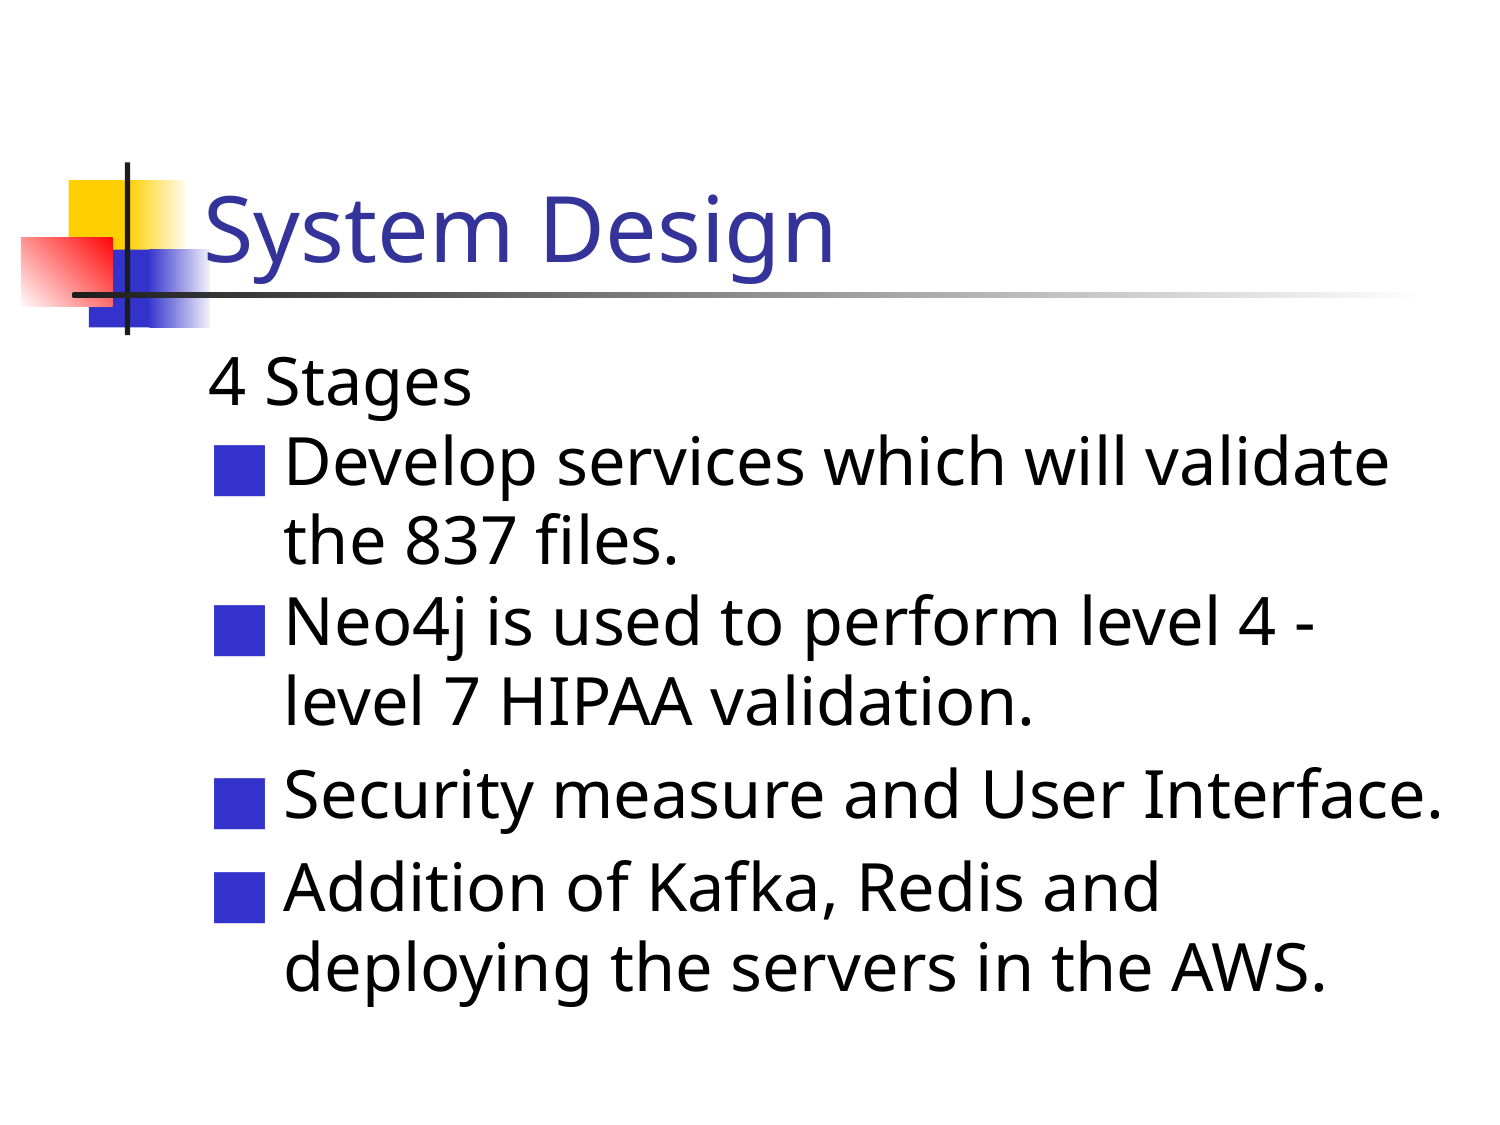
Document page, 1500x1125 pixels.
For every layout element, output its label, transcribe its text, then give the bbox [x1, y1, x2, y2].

title System Design [188, 101, 1468, 289]
list 4 Stages Develop services which will validate the 837 files. Neo4j is used to perform level 4 - level 7 HIPAA validation. Security measure and User Interface. Addition of Kafka, Redis and deploying the servers in the AWS. [193, 331, 1469, 1006]
